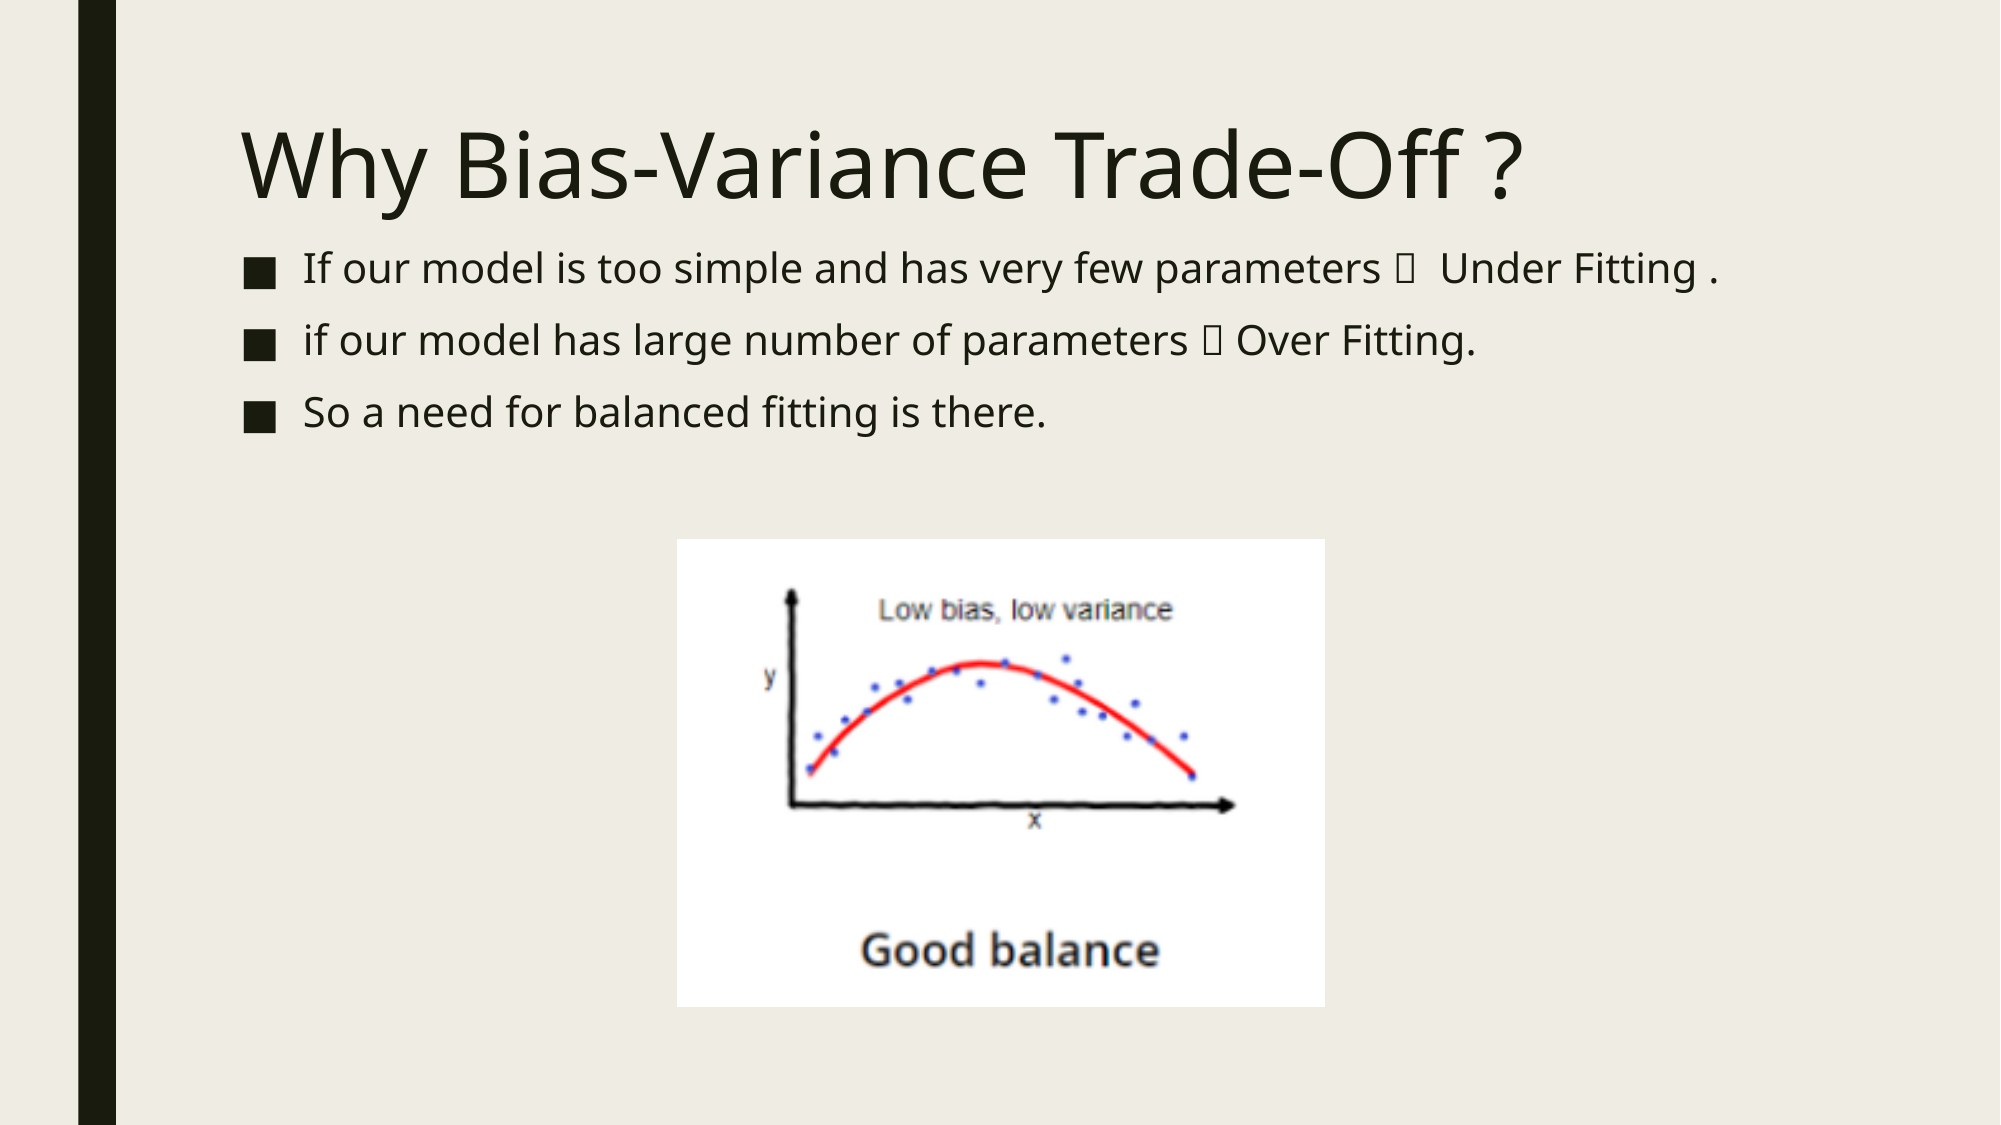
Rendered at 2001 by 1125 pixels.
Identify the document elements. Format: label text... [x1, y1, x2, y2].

title Why Bias-Variance Trade-Off ? [225, 112, 1800, 238]
list If our model is too simple and has very few parameters  Under Fitting . if our model has large number of parameters  Over Fitting. So a need for balanced fitting is there. [225, 238, 1800, 963]
picture [677, 539, 1325, 1007]
